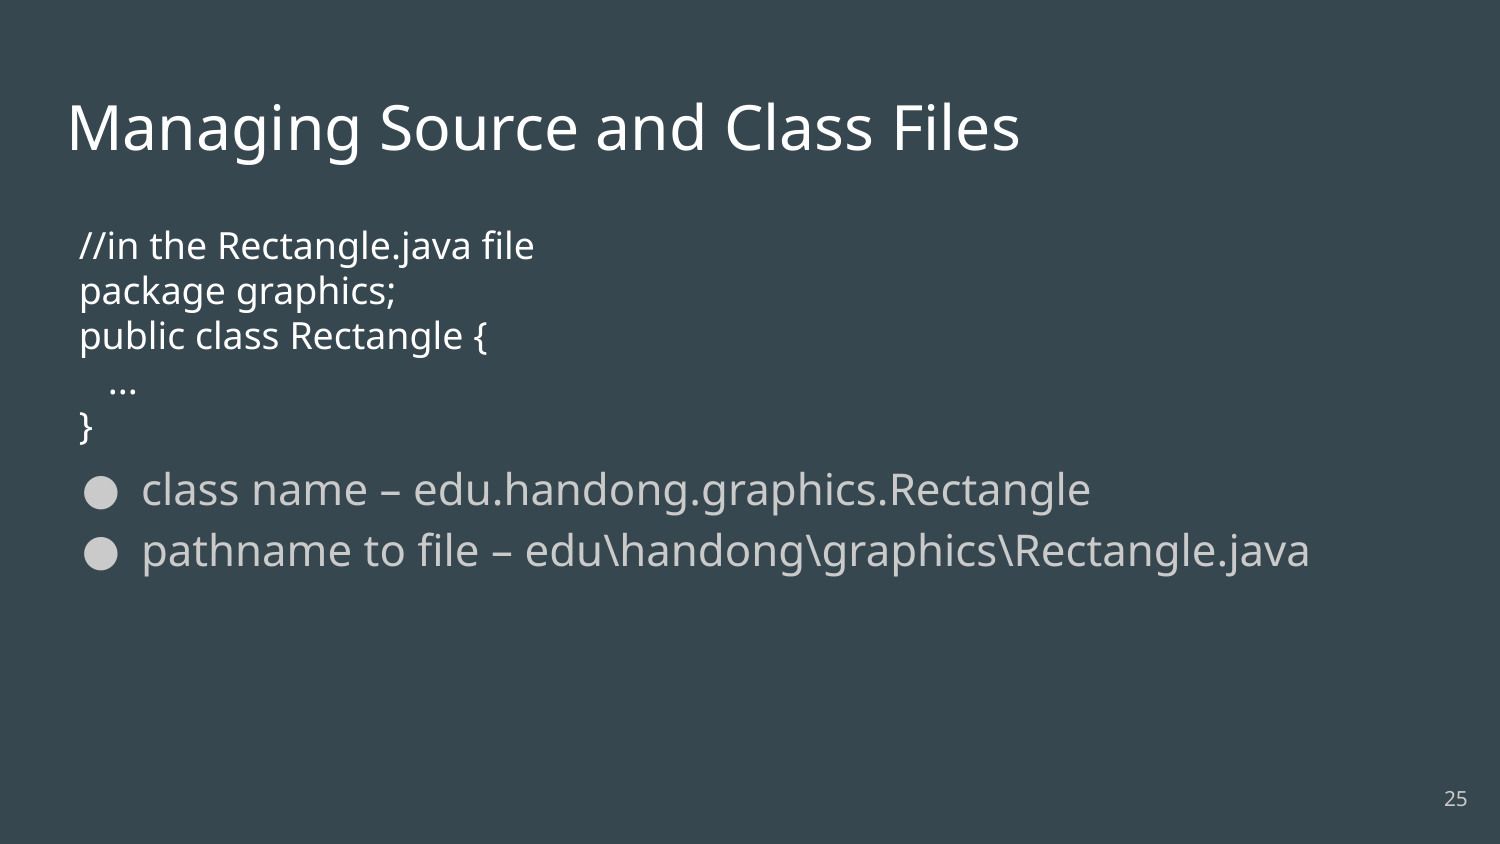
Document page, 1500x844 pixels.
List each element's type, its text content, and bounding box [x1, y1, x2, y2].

slide_number ‹#› [1392, 767, 1483, 833]
title Managing Source and Class Files [51, 72, 1449, 167]
list class name – edu.handong.graphics.Rectangle pathname to file – edu\handong\graphics\Rectangle.java [51, 439, 1449, 600]
text_box //in the Rectangle.java file package graphics; public class Rectangle { ... } [63, 207, 1225, 343]
